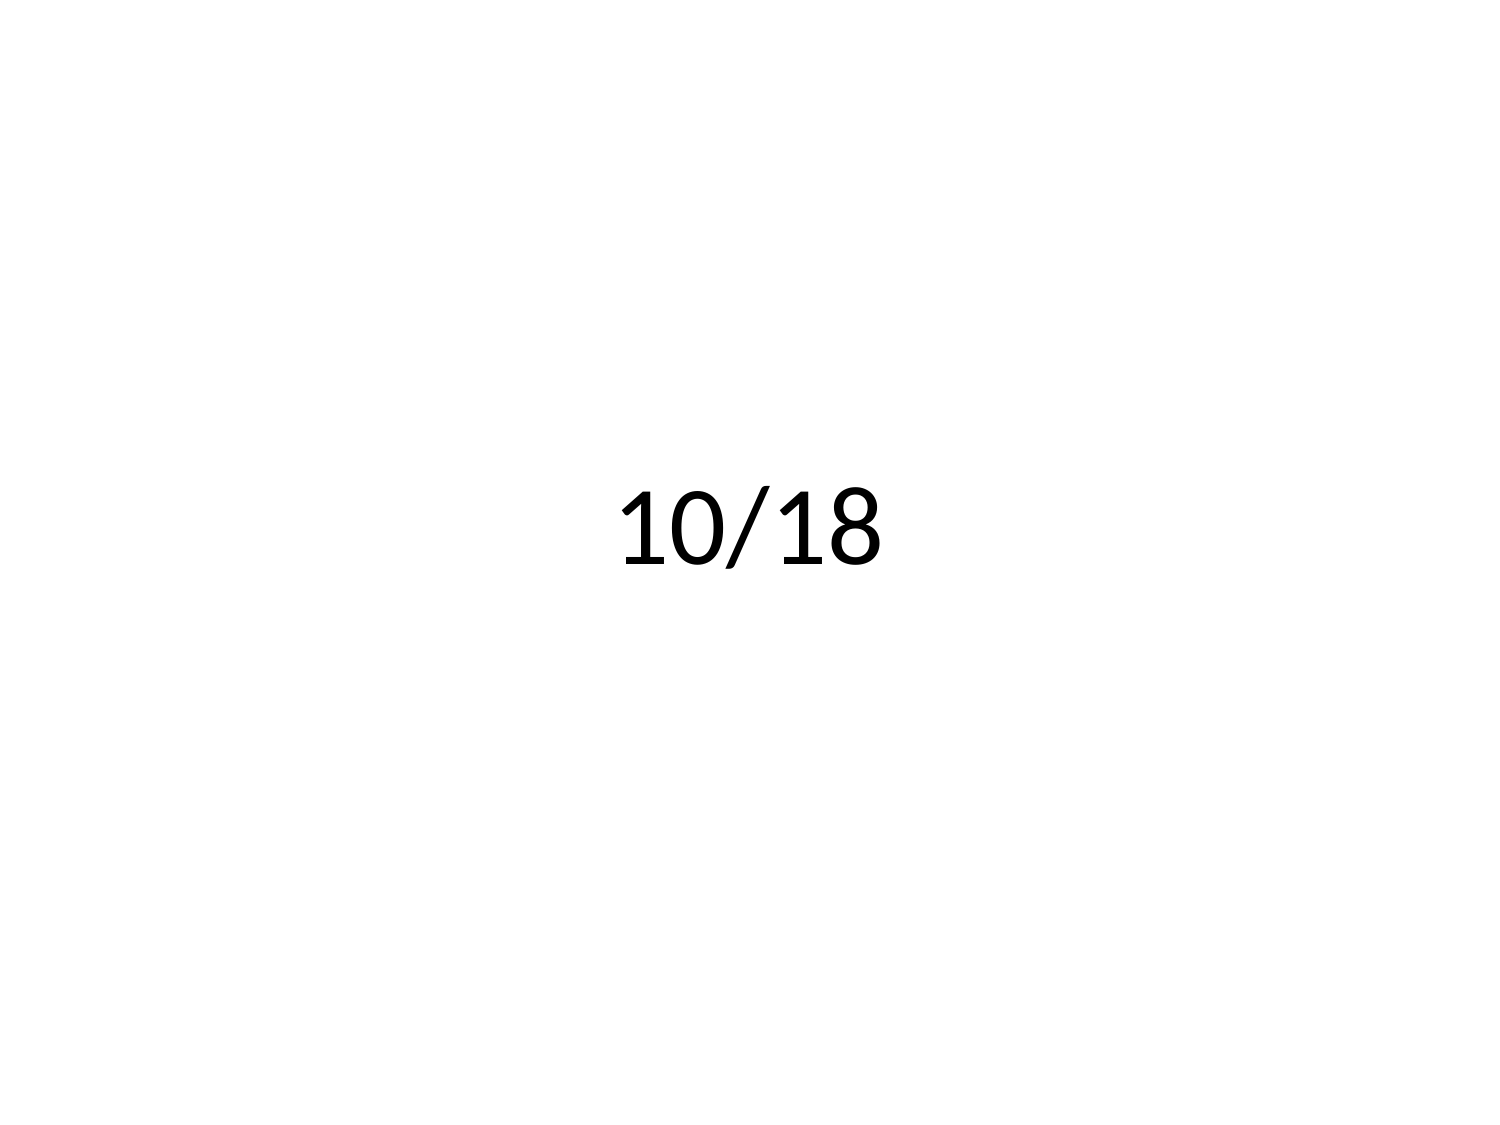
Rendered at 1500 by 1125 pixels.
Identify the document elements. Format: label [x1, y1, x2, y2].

text_box [598, 444, 900, 595]
